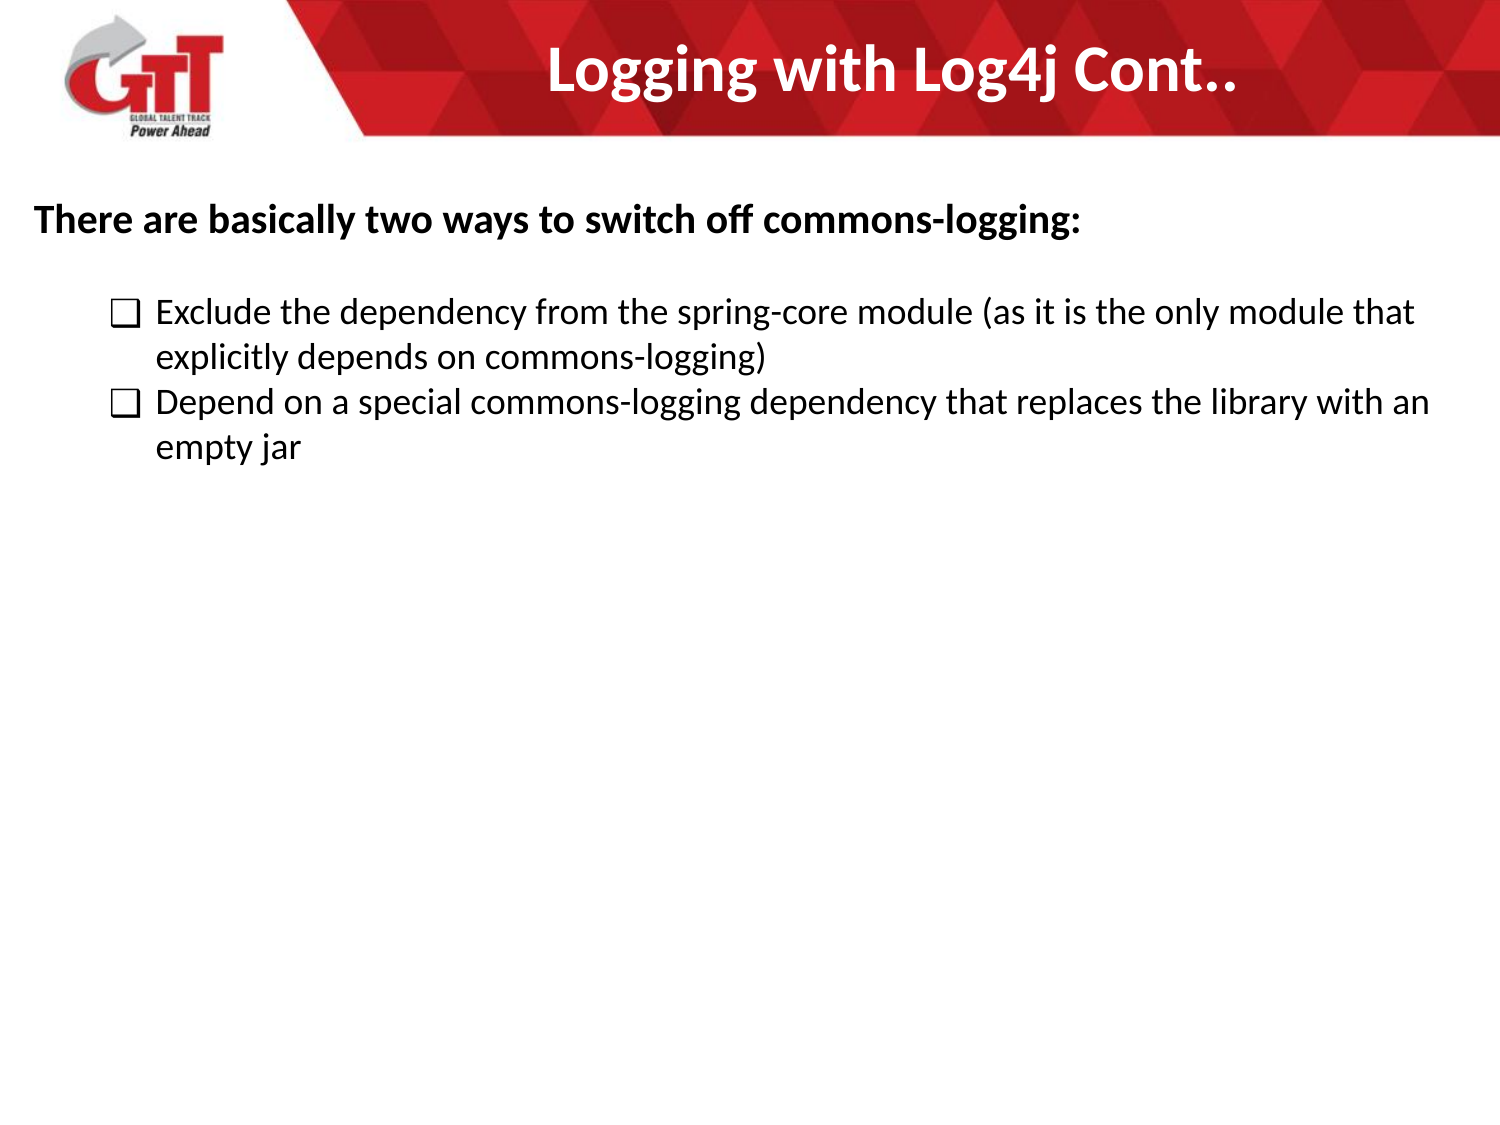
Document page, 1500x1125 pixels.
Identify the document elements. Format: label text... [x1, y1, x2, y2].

title Logging with Log4j Cont.. [324, 12, 1463, 118]
picture [0, 0, 1500, 1125]
text_box There are basically two ways to switch off commons-logging: Exclude the dependency from the spring-core module (as it is the only module that explicitly depends on commons-logging) Depend on a special commons-logging dependency that replaces the library with an empty jar [18, 184, 1482, 478]
